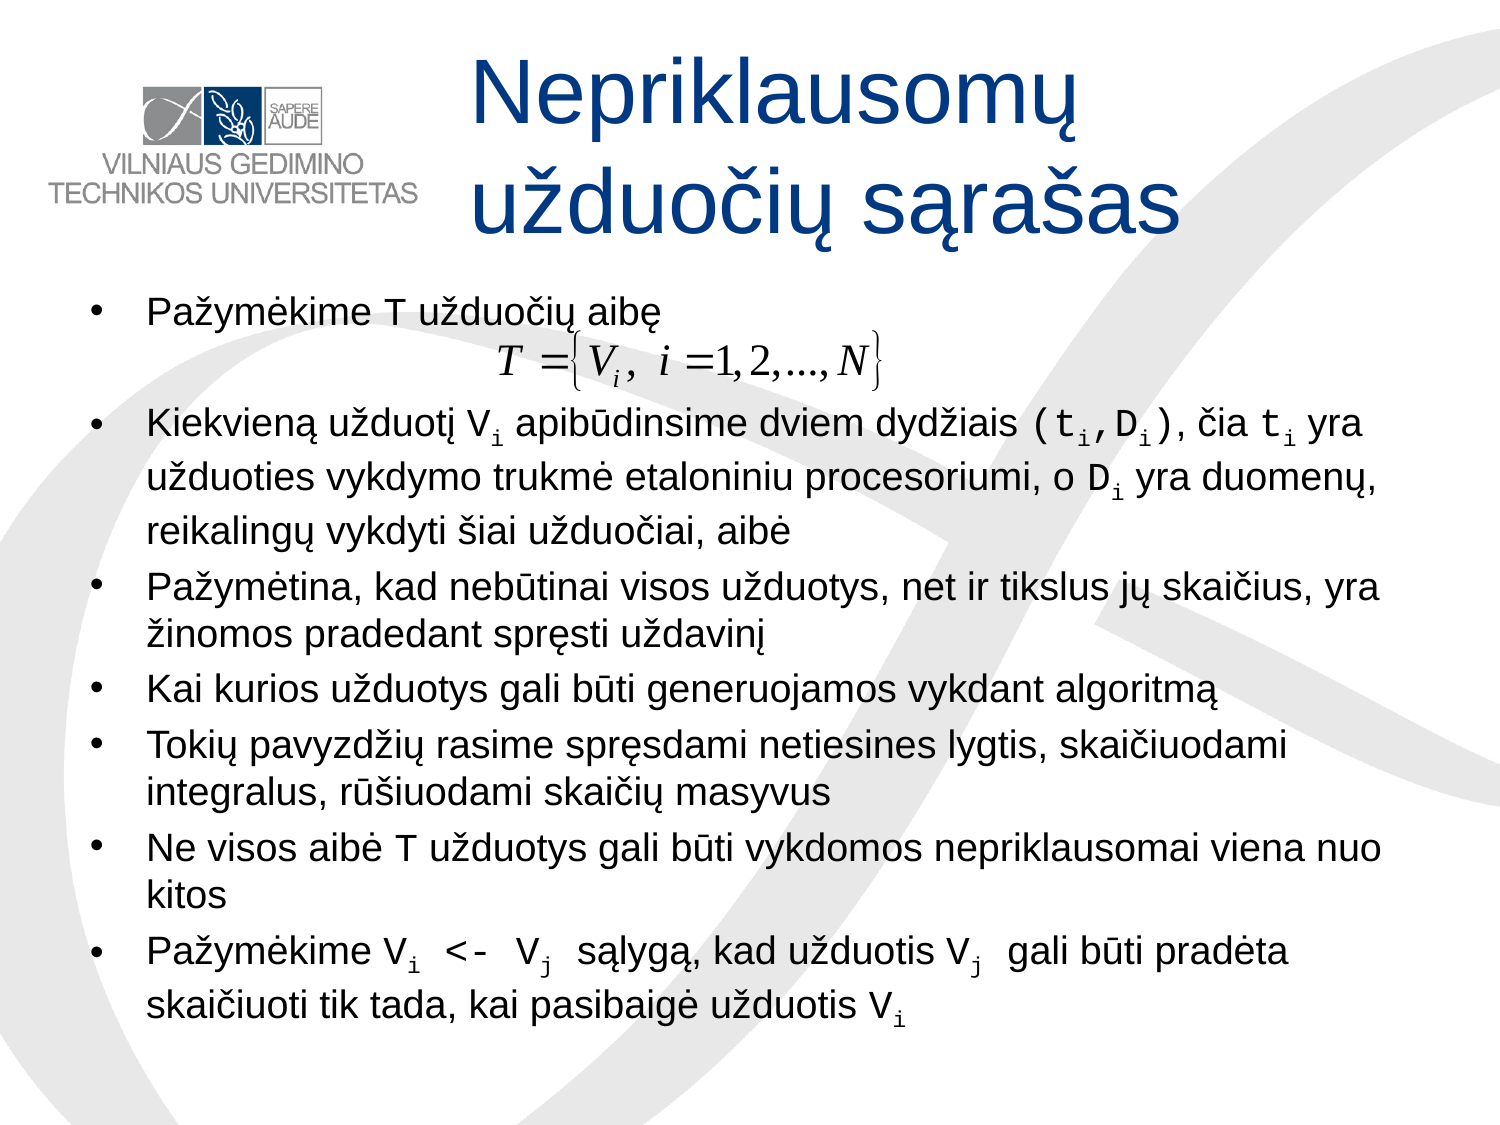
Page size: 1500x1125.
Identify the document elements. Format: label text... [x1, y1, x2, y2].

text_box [489, 325, 900, 403]
list Pažymėkime T užduočių aibę Kiekvieną užduotį Vi apibūdinsime dviem dydžiais (ti,Di), čia ti yra užduoties vykdymo trukmė etaloniniu procesoriumi, o Di yra duomenų, reikalingų vykdyti šiai užduočiai, aibė Pažymėtina, kad nebūtinai visos užduotys, net ir tikslus jų skaičius, yra žinomos pradedant spręsti uždavinį Kai kurios užduotys gali būti generuojamos vykdant algoritmą Tokių pavyzdžių rasime spręsdami netiesines lygtis, skaičiuodami integralus, rūšiuodami skaičių masyvus Ne visos aibė T užduotys gali būti vykdomos nepriklausomai viena nuo kitos Pažymėkime Vi <- Vj sąlygą, kad užduotis Vj gali būti pradėta skaičiuoti tik tada, kai pasibaigė užduotis Vi [75, 278, 1447, 1035]
picture [0, 0, 1500, 1125]
title Nepriklausomų užduočių sąrašas [454, 19, 1447, 265]
